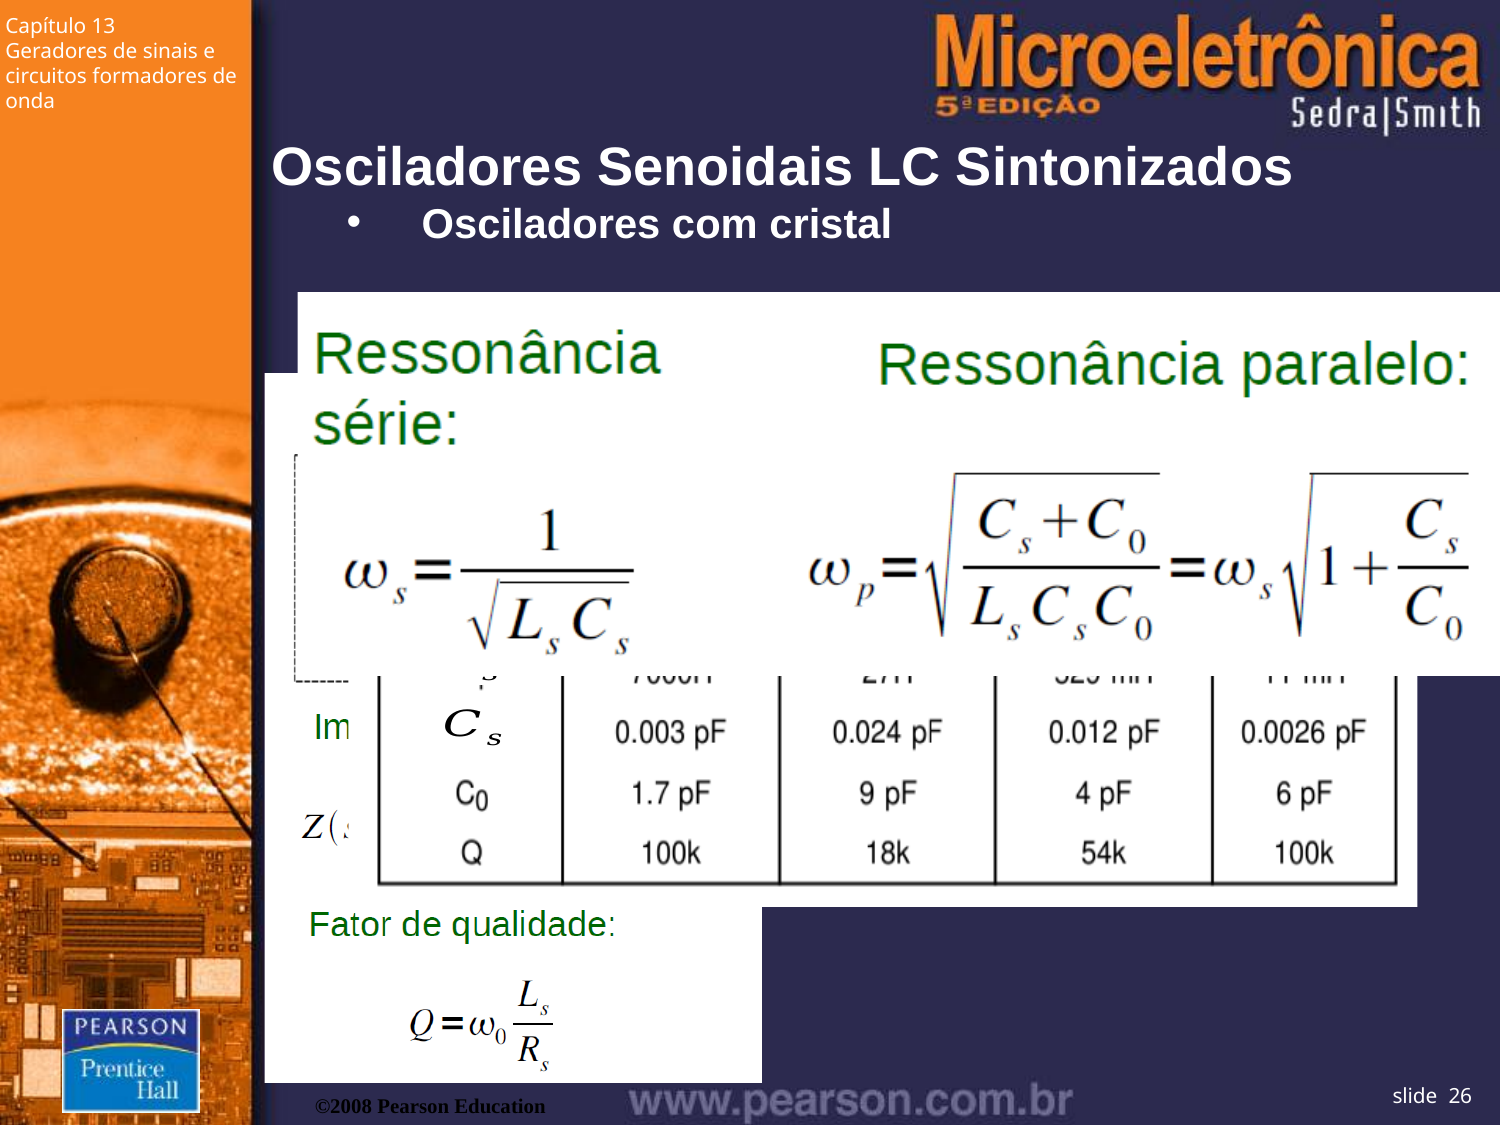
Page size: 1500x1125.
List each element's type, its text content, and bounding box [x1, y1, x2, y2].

text_box Osciladores Senoidais LC Sintonizados Osciladores com cristal [271, 124, 1459, 254]
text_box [348, 676, 1418, 907]
picture [0, 0, 1500, 1125]
